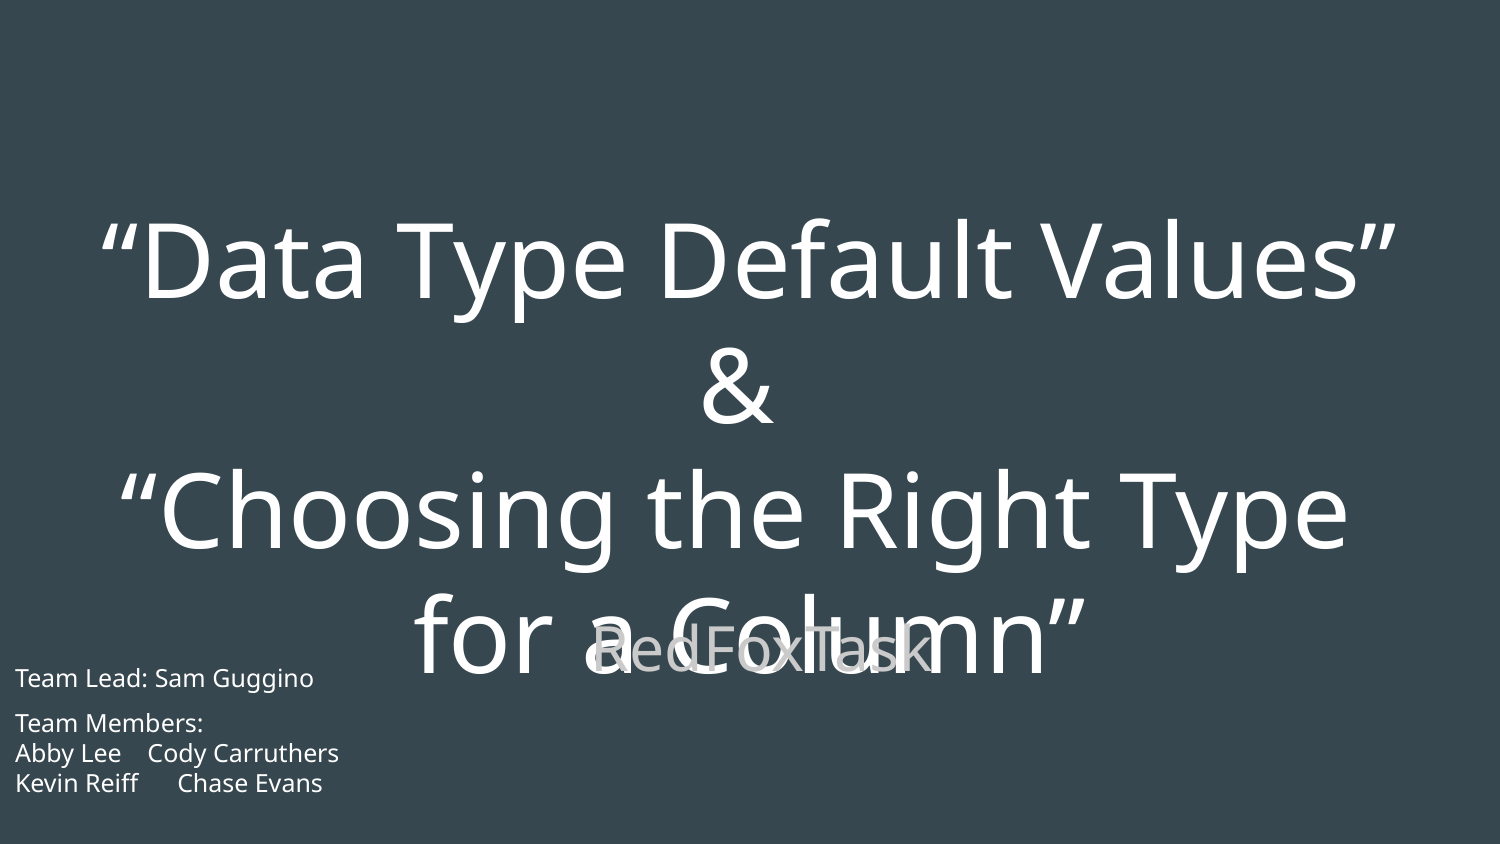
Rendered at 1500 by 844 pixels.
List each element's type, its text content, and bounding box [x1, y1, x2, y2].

text_box Team Lead: Sam Guggino [0, 647, 371, 693]
title “Data Type Default Values” & “Choosing the Right Type for a Column” [51, 179, 1449, 561]
subtitle RedFoxTask [63, 583, 1461, 714]
text_box Team Members: Abby Lee Cody Carruthers Kevin Reiff Chase Evans [0, 693, 464, 844]
